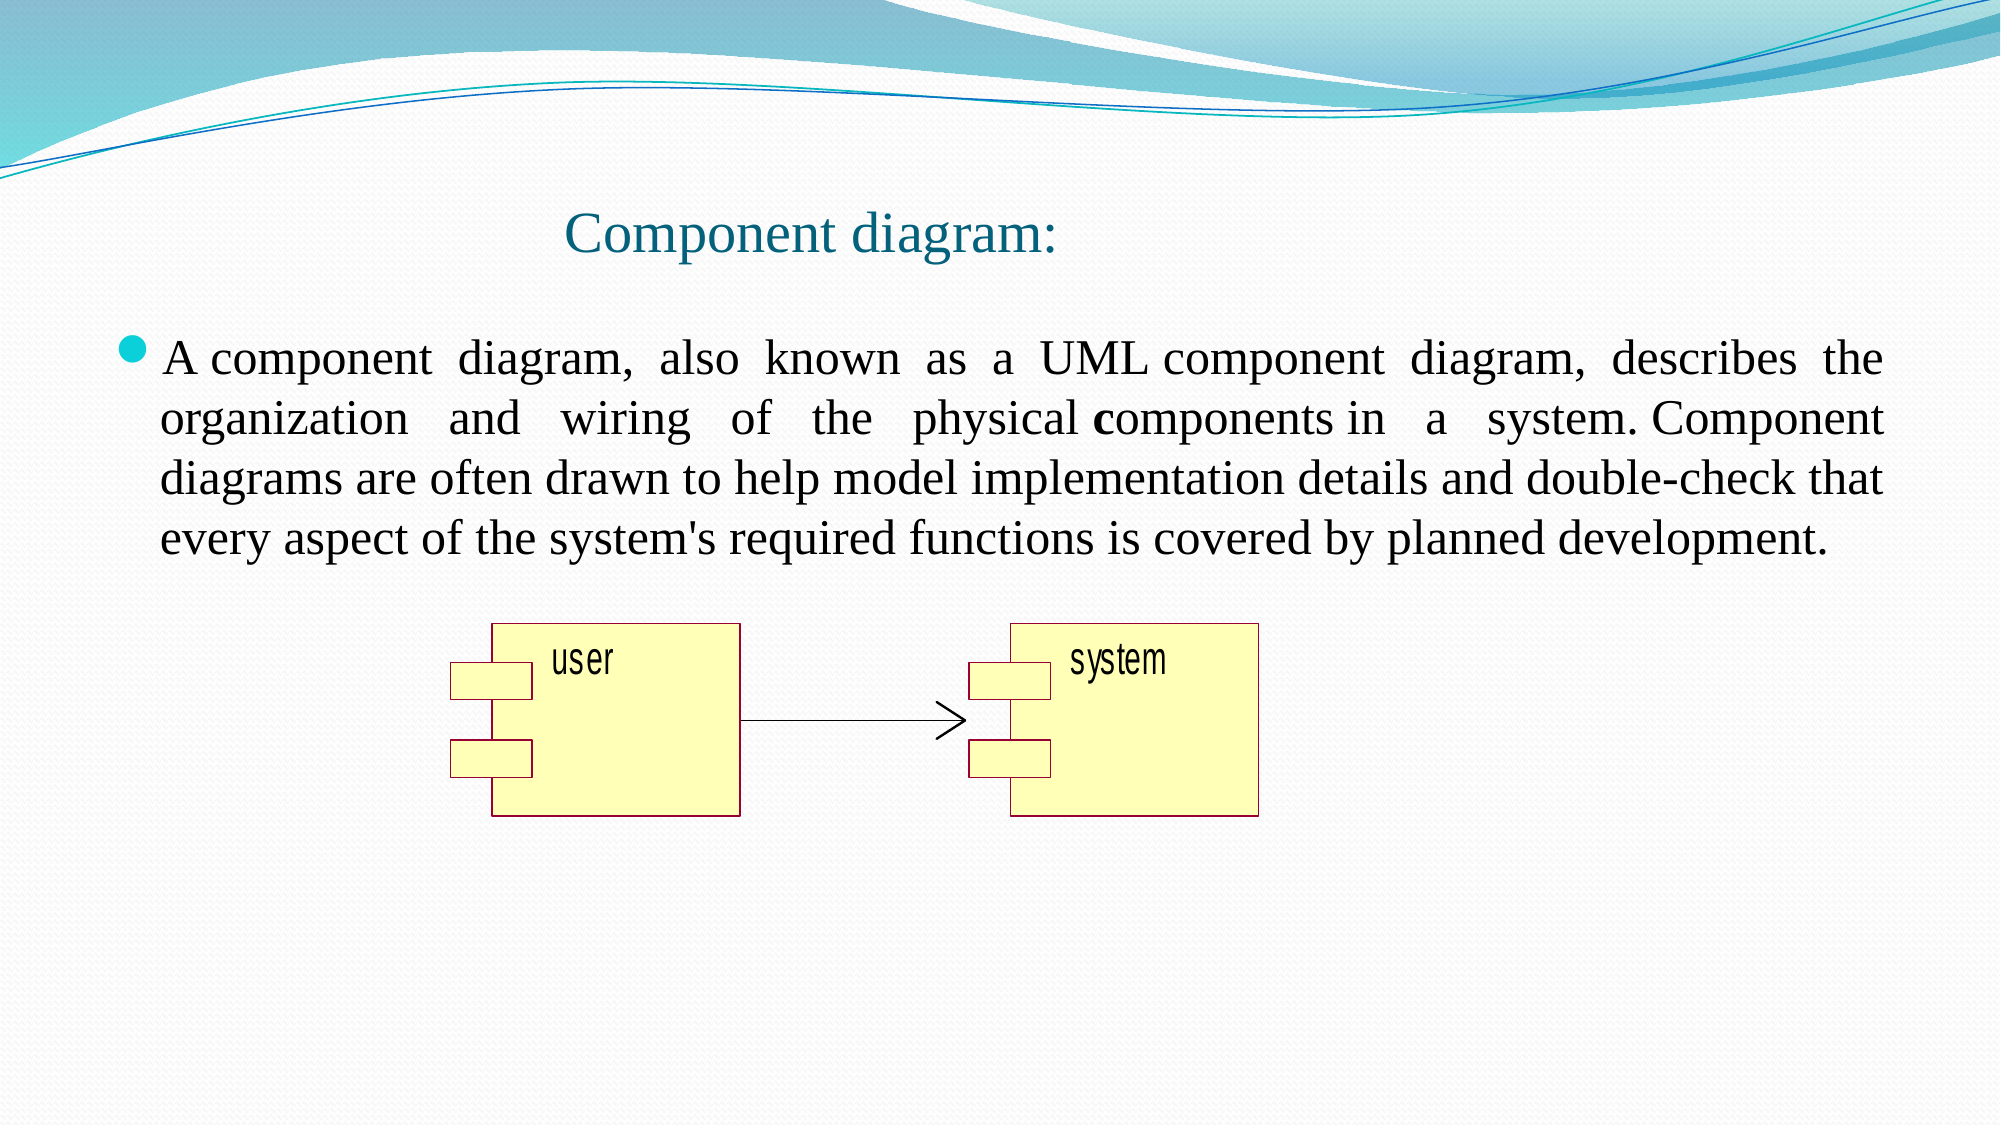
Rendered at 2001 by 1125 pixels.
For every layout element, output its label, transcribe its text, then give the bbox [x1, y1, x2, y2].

list A component diagram, also known as a UML component diagram, describes the organization and wiring of the physical components in a system. Component diagrams are often drawn to help model implementation details and double-check that every aspect of the system's required functions is covered by planned development. [99, 317, 1900, 1038]
picture [401, 606, 1311, 837]
title Component diagram: [564, 116, 1874, 265]
